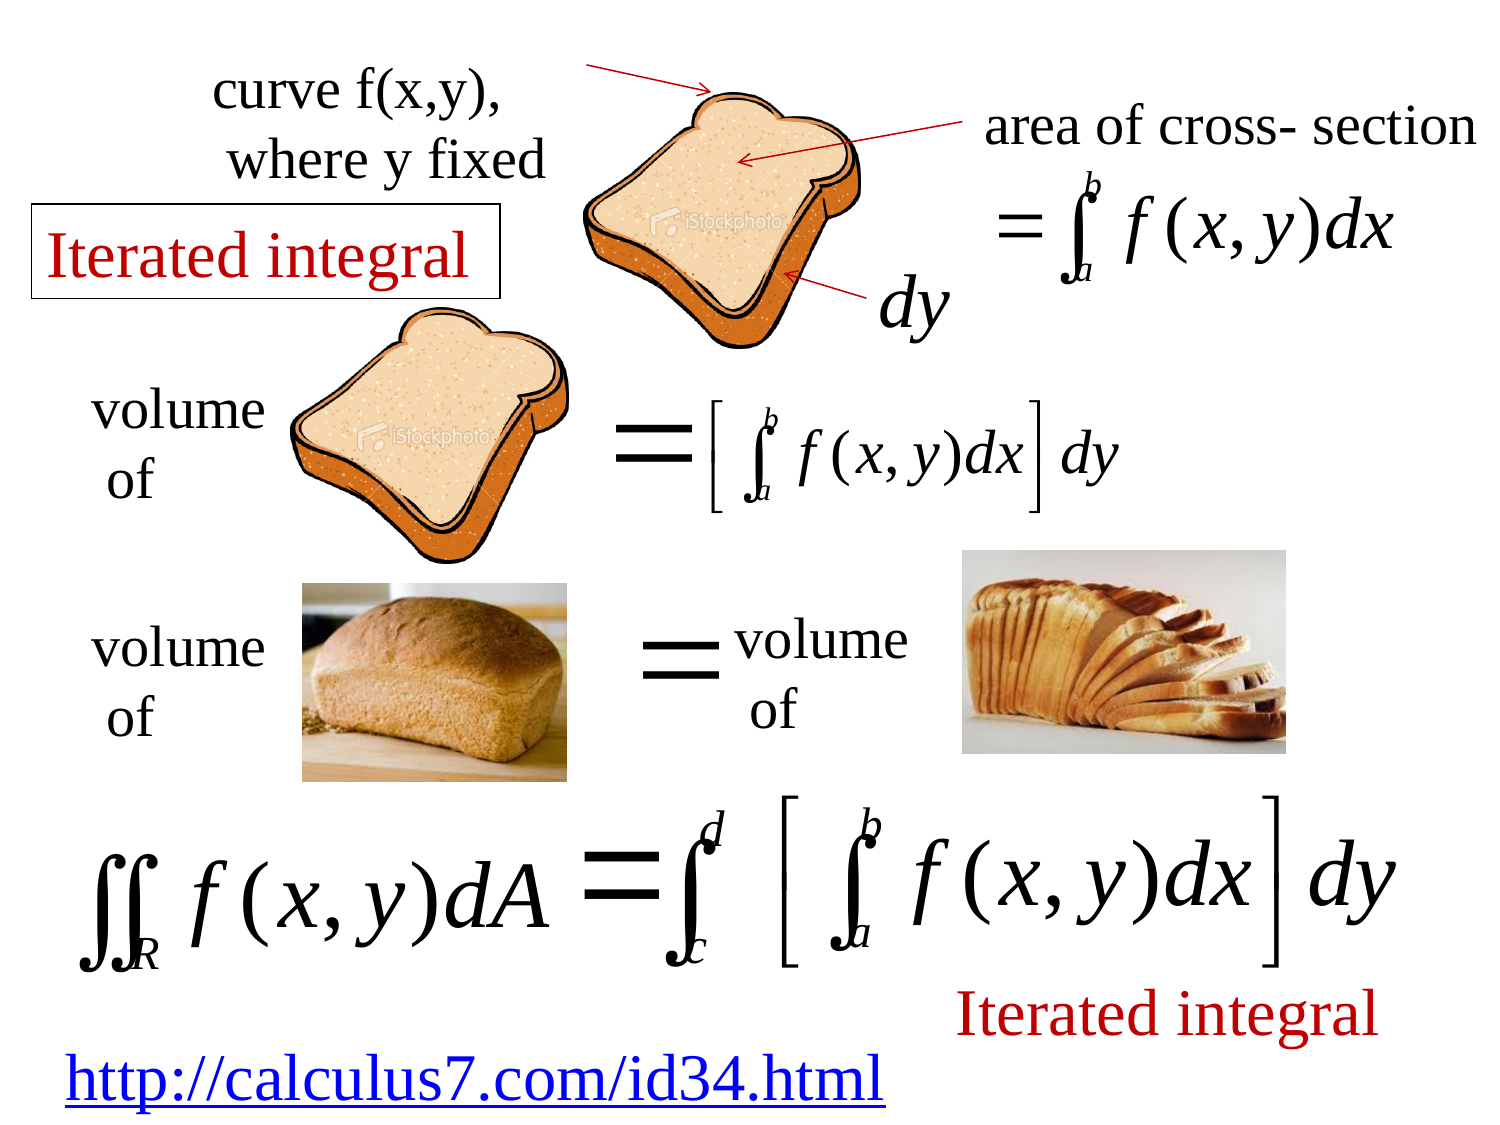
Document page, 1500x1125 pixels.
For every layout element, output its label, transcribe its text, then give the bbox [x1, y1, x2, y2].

text_box Iterated integral [31, 203, 500, 299]
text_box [874, 266, 956, 351]
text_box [703, 395, 1125, 520]
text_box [768, 789, 1405, 976]
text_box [560, 849, 639, 933]
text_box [618, 639, 719, 705]
text_box volume of [76, 601, 282, 756]
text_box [644, 797, 793, 973]
picture [962, 550, 1287, 754]
text_box http://calculus7.com/id34.html [50, 1026, 902, 1122]
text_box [59, 831, 552, 979]
text_box volume of [76, 362, 282, 518]
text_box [987, 161, 1401, 289]
text_box Iterated integral [940, 983, 1396, 1056]
picture [302, 583, 567, 782]
text_box area of cross- section [969, 78, 1494, 164]
picture [290, 307, 569, 565]
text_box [737, 121, 963, 163]
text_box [591, 422, 692, 488]
picture [583, 91, 861, 349]
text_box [586, 64, 712, 93]
text_box volume of [720, 593, 925, 748]
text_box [783, 272, 867, 299]
text_box curve f(x,y), where y fixed [197, 42, 562, 198]
